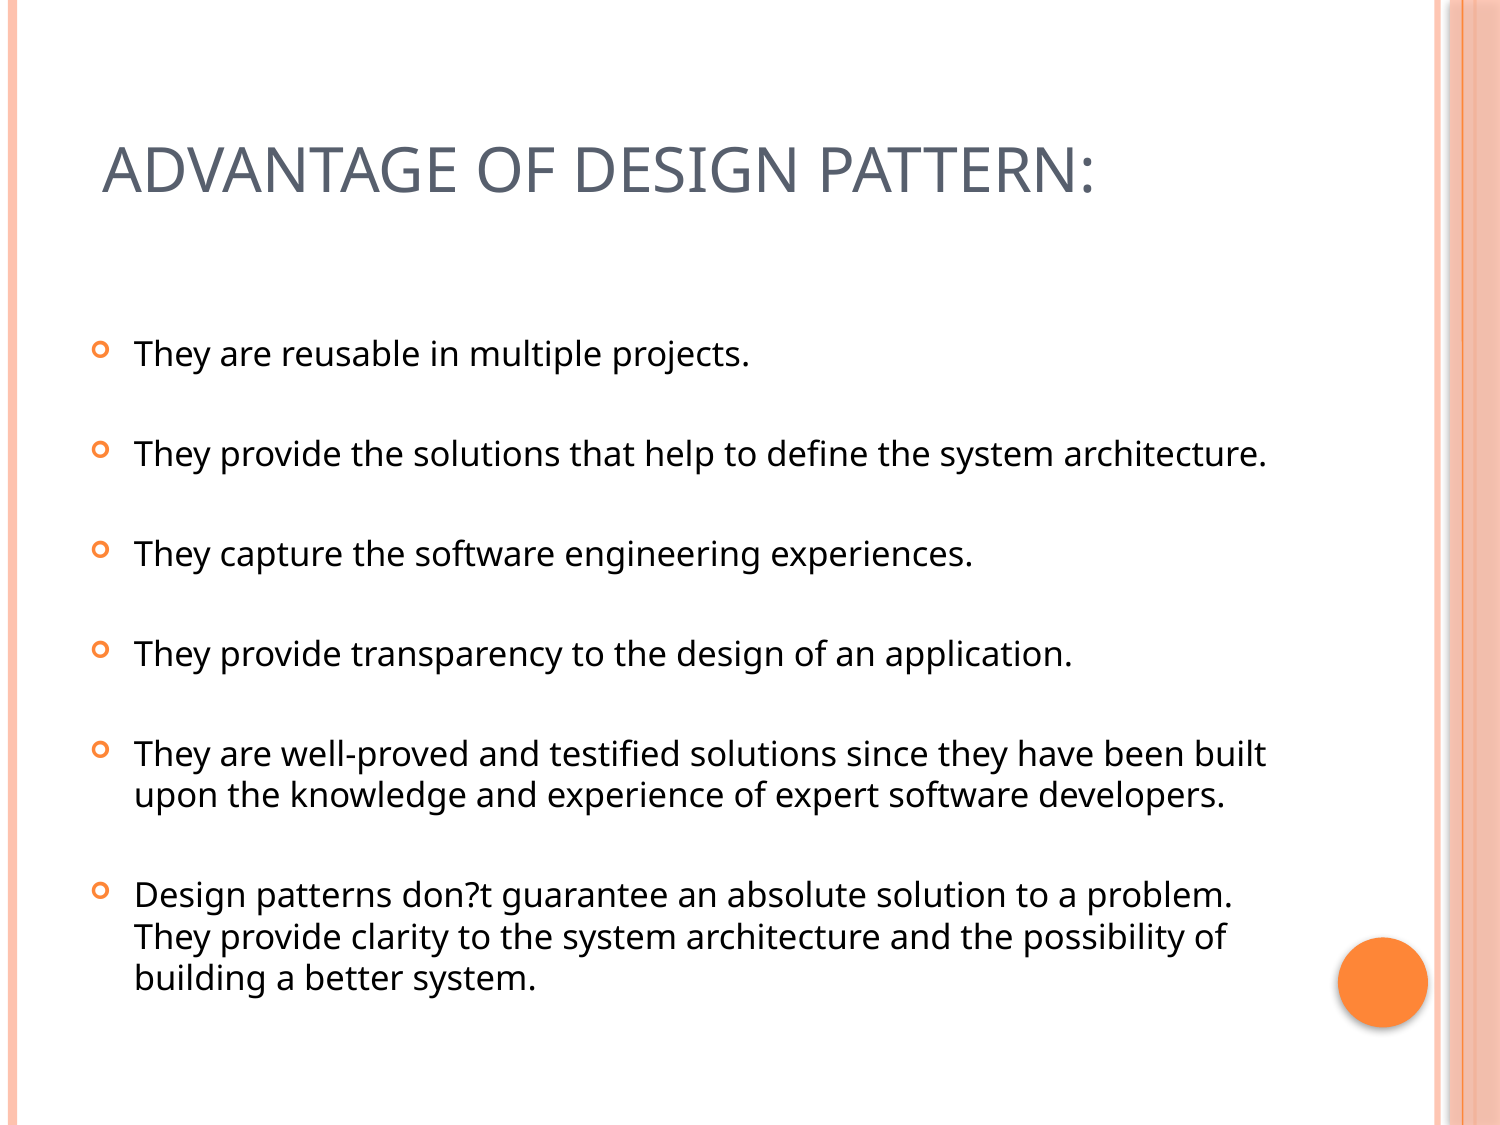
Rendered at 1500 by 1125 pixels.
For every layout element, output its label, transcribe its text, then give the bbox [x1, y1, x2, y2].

title Advantage of design pattern: [87, 99, 1313, 288]
list They are reusable in multiple projects. They provide the solutions that help to define the system architecture. They capture the software engineering experiences. They provide transparency to the design of an application. They are well-proved and testified solutions since they have been built upon the knowledge and experience of expert software developers. Design patterns don?t guarantee an absolute solution to a problem. They provide clarity to the system architecture and the possibility of building a better system. [75, 224, 1300, 1025]
